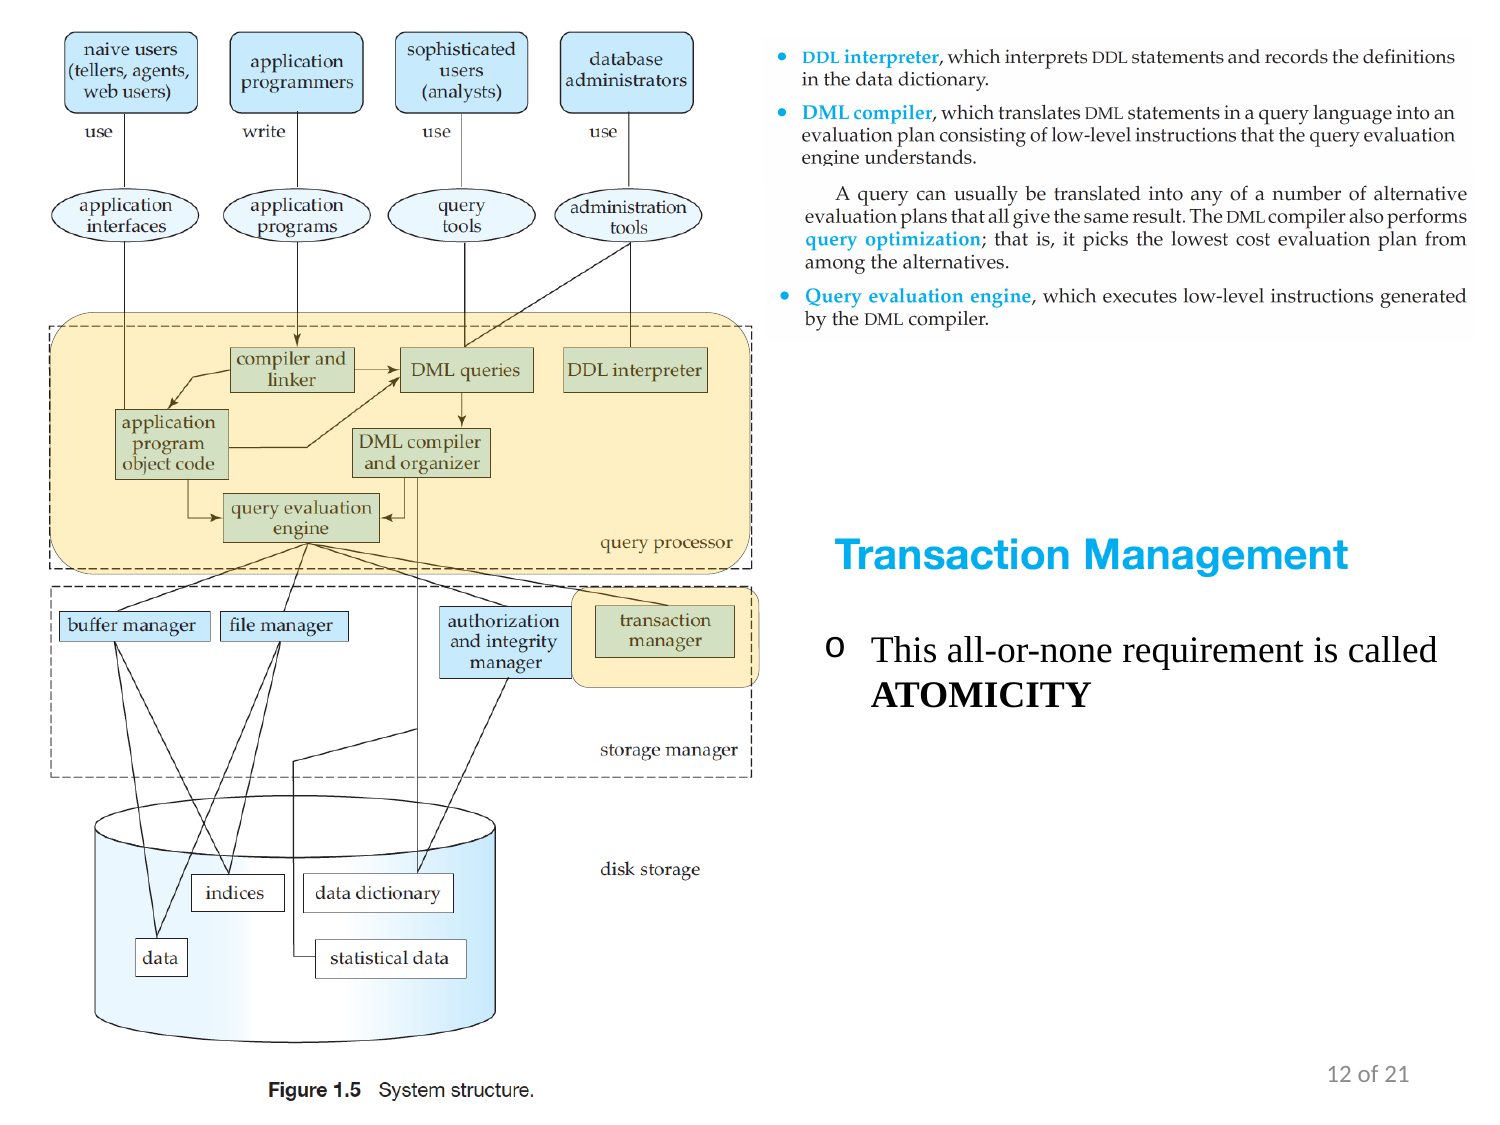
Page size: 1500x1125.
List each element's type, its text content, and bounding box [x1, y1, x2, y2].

picture [762, 37, 1476, 341]
slide_number 12 of 21 [1074, 1042, 1425, 1103]
text_box This all-or-none requirement is called atomicity [809, 617, 1500, 722]
picture [809, 529, 1424, 596]
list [12, 5, 788, 1107]
